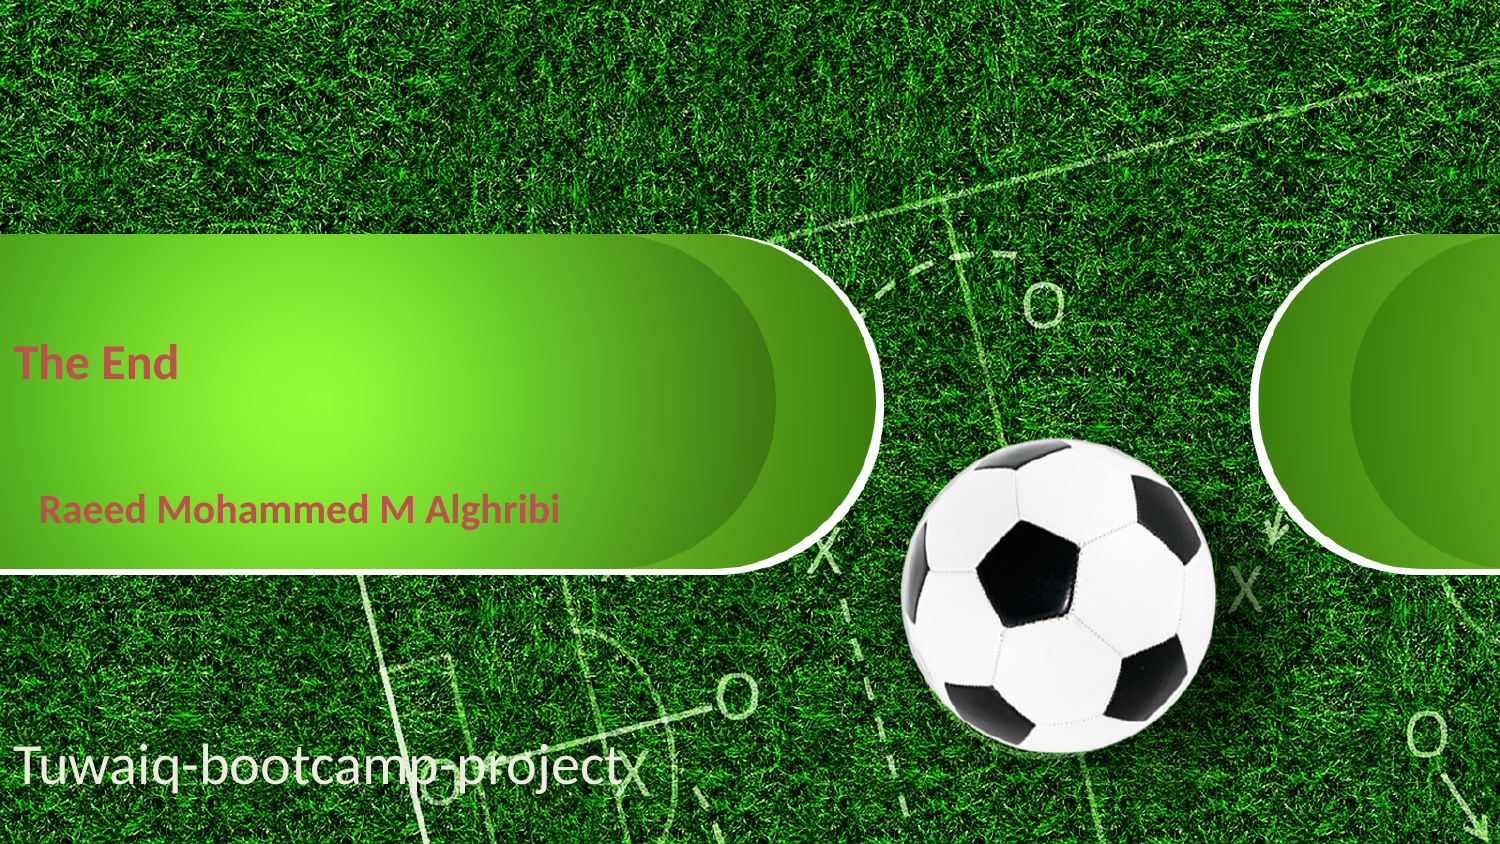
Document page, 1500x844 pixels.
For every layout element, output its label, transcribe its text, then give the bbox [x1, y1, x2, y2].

picture [0, 0, 1500, 844]
text_box The End [0, 321, 976, 447]
title Raeed Mohammed M Alghribi [23, 447, 700, 617]
subtitle Tuwaiq-bootcamp-project [0, 718, 976, 844]
